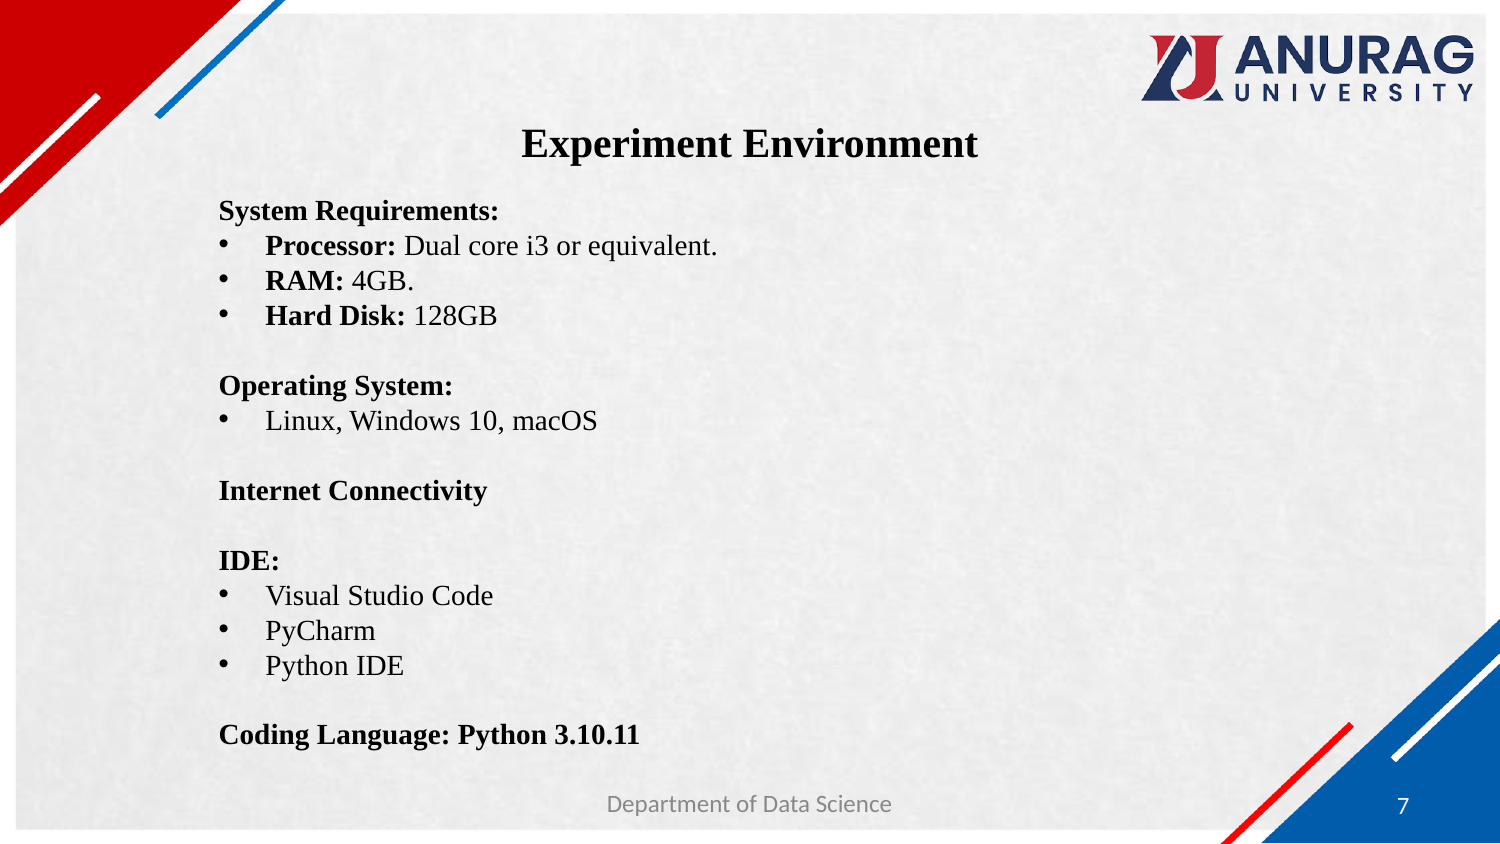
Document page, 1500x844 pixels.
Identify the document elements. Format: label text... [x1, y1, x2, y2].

text_box System Requirements: Processor: Dual core i3 or equivalent. RAM: 4GB. Hard Disk: 128GB Operating System: Linux, Windows 10, macOS Internet Connectivity IDE: Visual Studio Code PyCharm Python IDE Coding Language: Python 3.10.11 [203, 184, 1297, 759]
footer Department of Data Science [512, 779, 988, 825]
text_box Experiment Environment [377, 108, 1123, 174]
picture [0, 0, 1500, 844]
slide_number 7 [1346, 782, 1425, 827]
